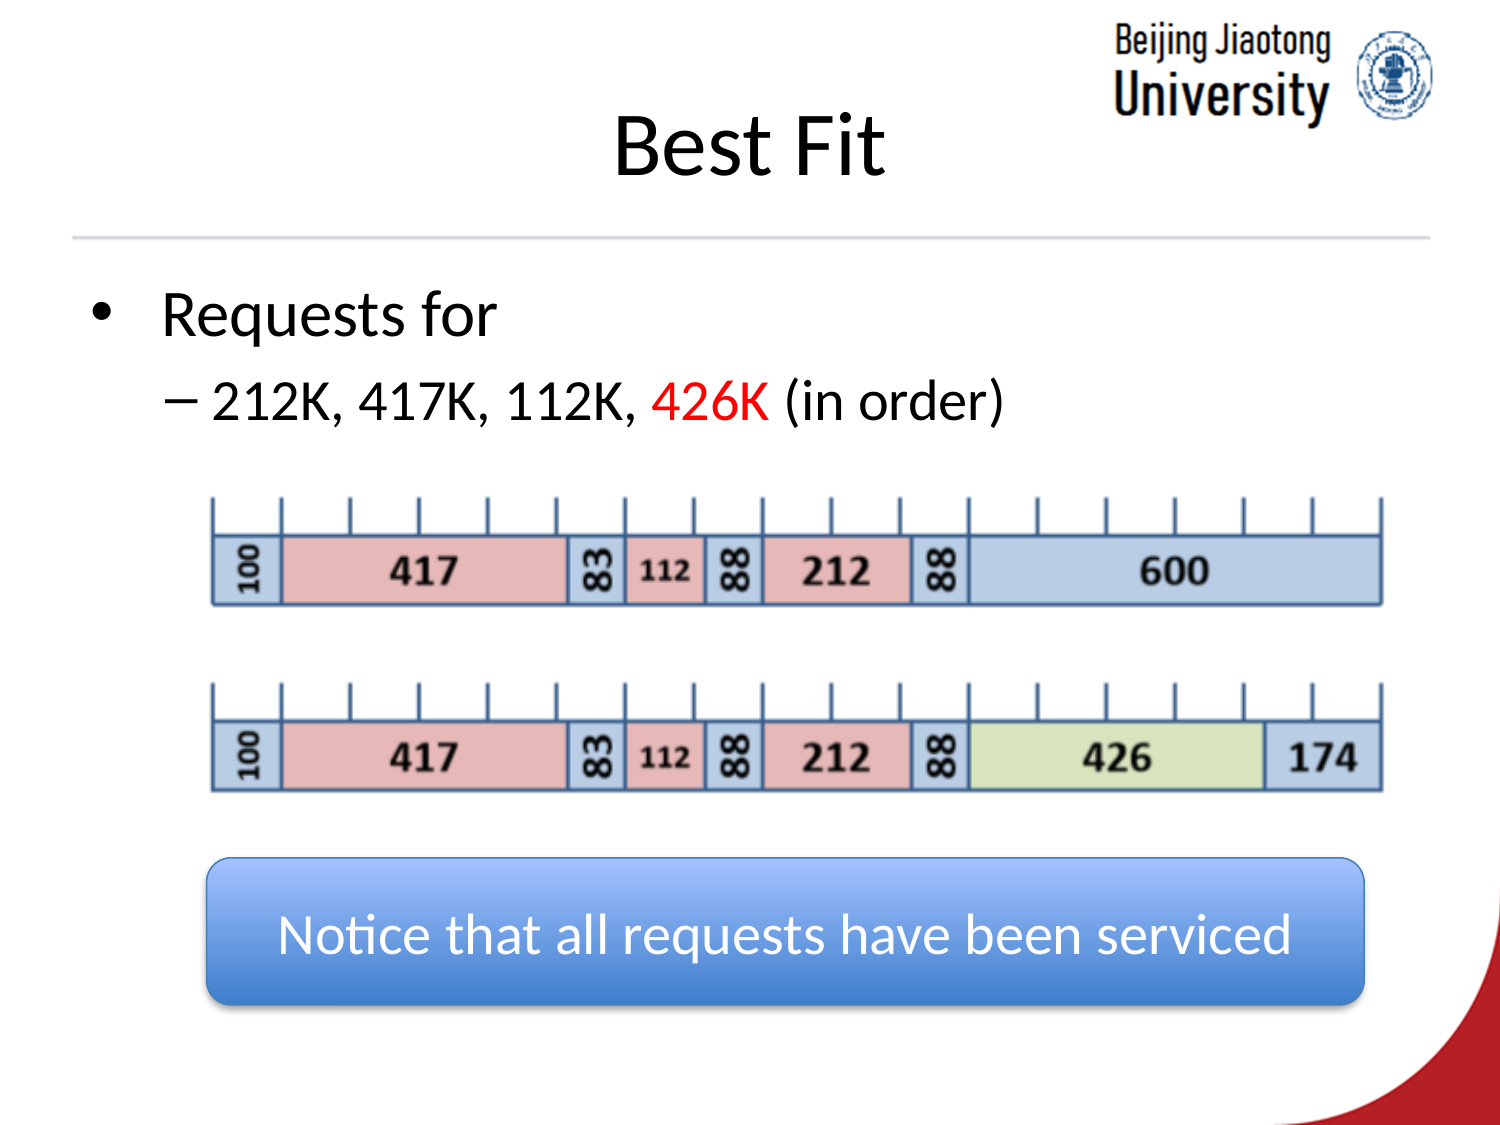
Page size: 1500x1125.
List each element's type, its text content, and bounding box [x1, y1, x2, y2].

list Requests for 212K, 417K, 112K, 426K (in order) [75, 262, 1425, 1005]
picture [0, 0, 1500, 1125]
text_box Notice that all requests have been serviced [205, 857, 1365, 1006]
title Best Fit [75, 45, 1425, 233]
